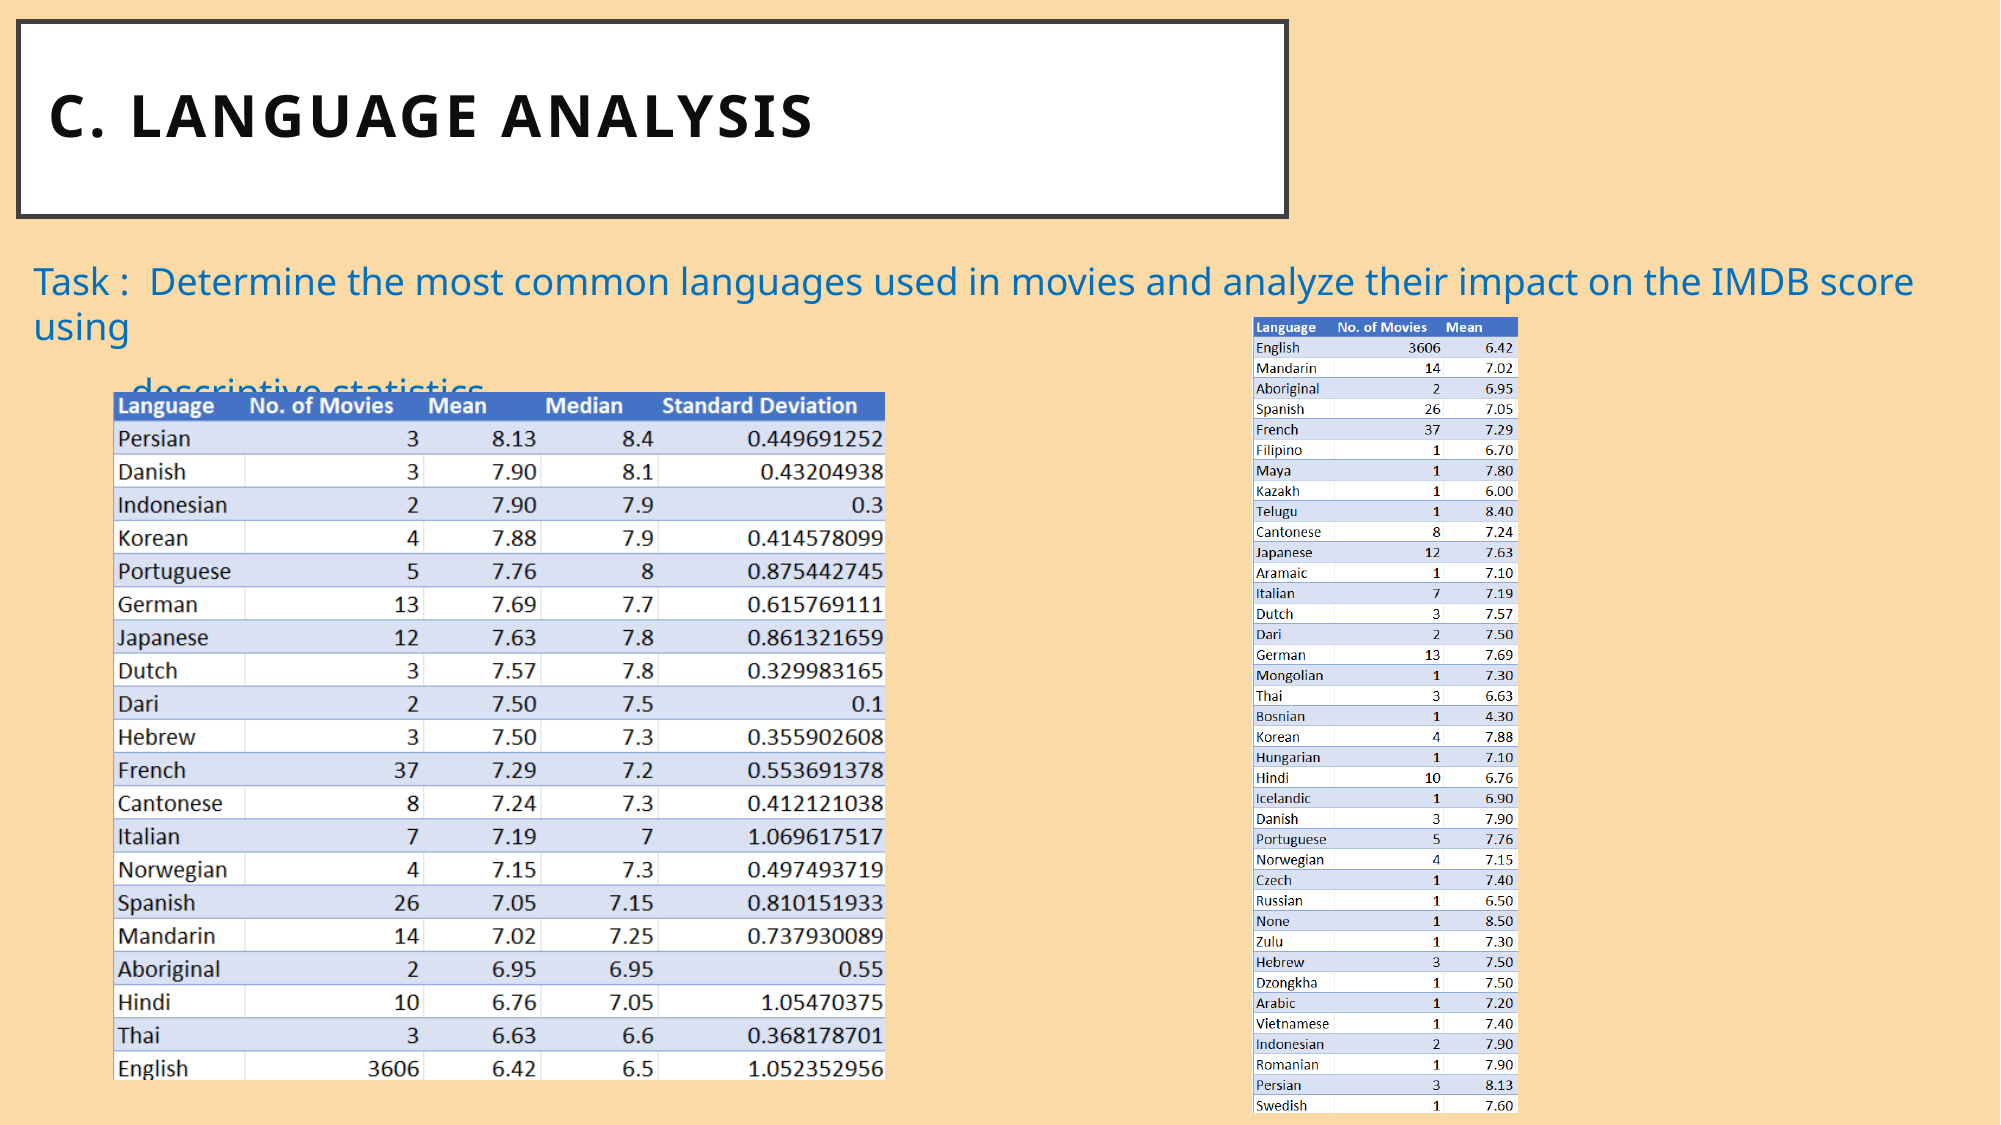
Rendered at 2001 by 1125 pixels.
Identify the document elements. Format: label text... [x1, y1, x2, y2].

title C. Language Analysis [16, 19, 1289, 219]
picture [1252, 317, 1518, 1114]
list Task : Determine the most common languages used in movies and analyze their impact on the IMDB score using descriptive statistics. [18, 250, 1985, 1114]
picture [113, 392, 885, 1080]
